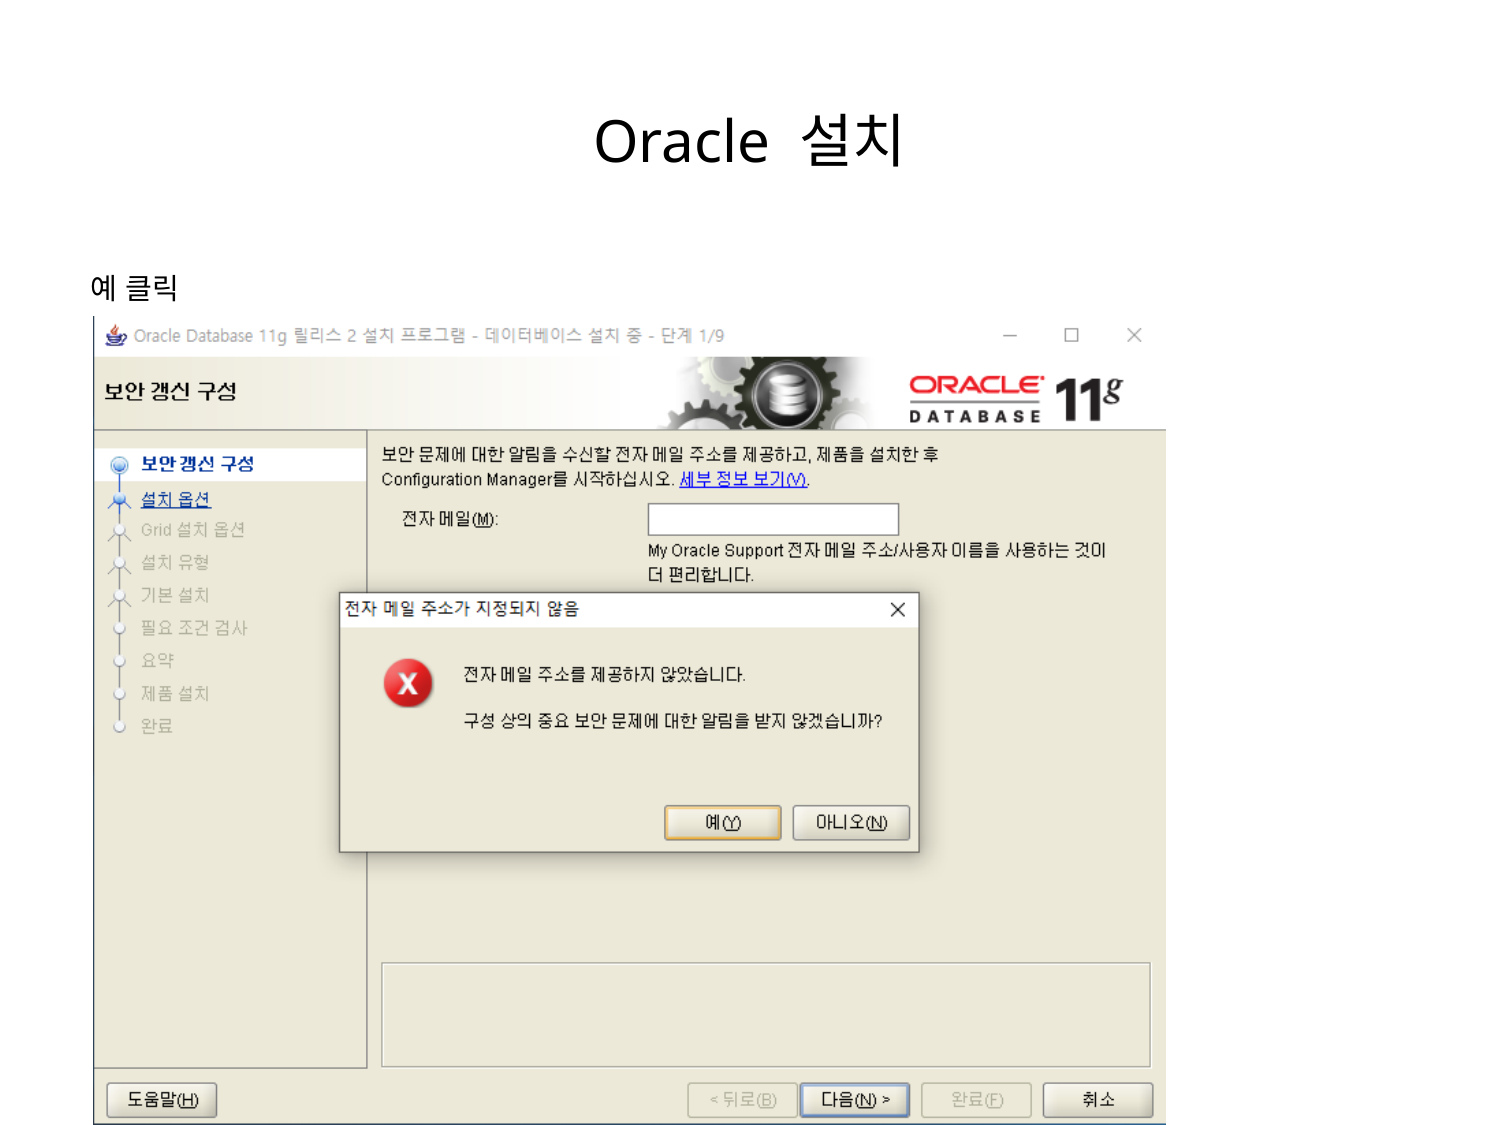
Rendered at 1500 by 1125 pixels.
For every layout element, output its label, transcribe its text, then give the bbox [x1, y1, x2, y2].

title Oracle 설치 [75, 45, 1425, 233]
picture [93, 316, 1167, 1125]
list 예 클릭 [75, 262, 1425, 1005]
